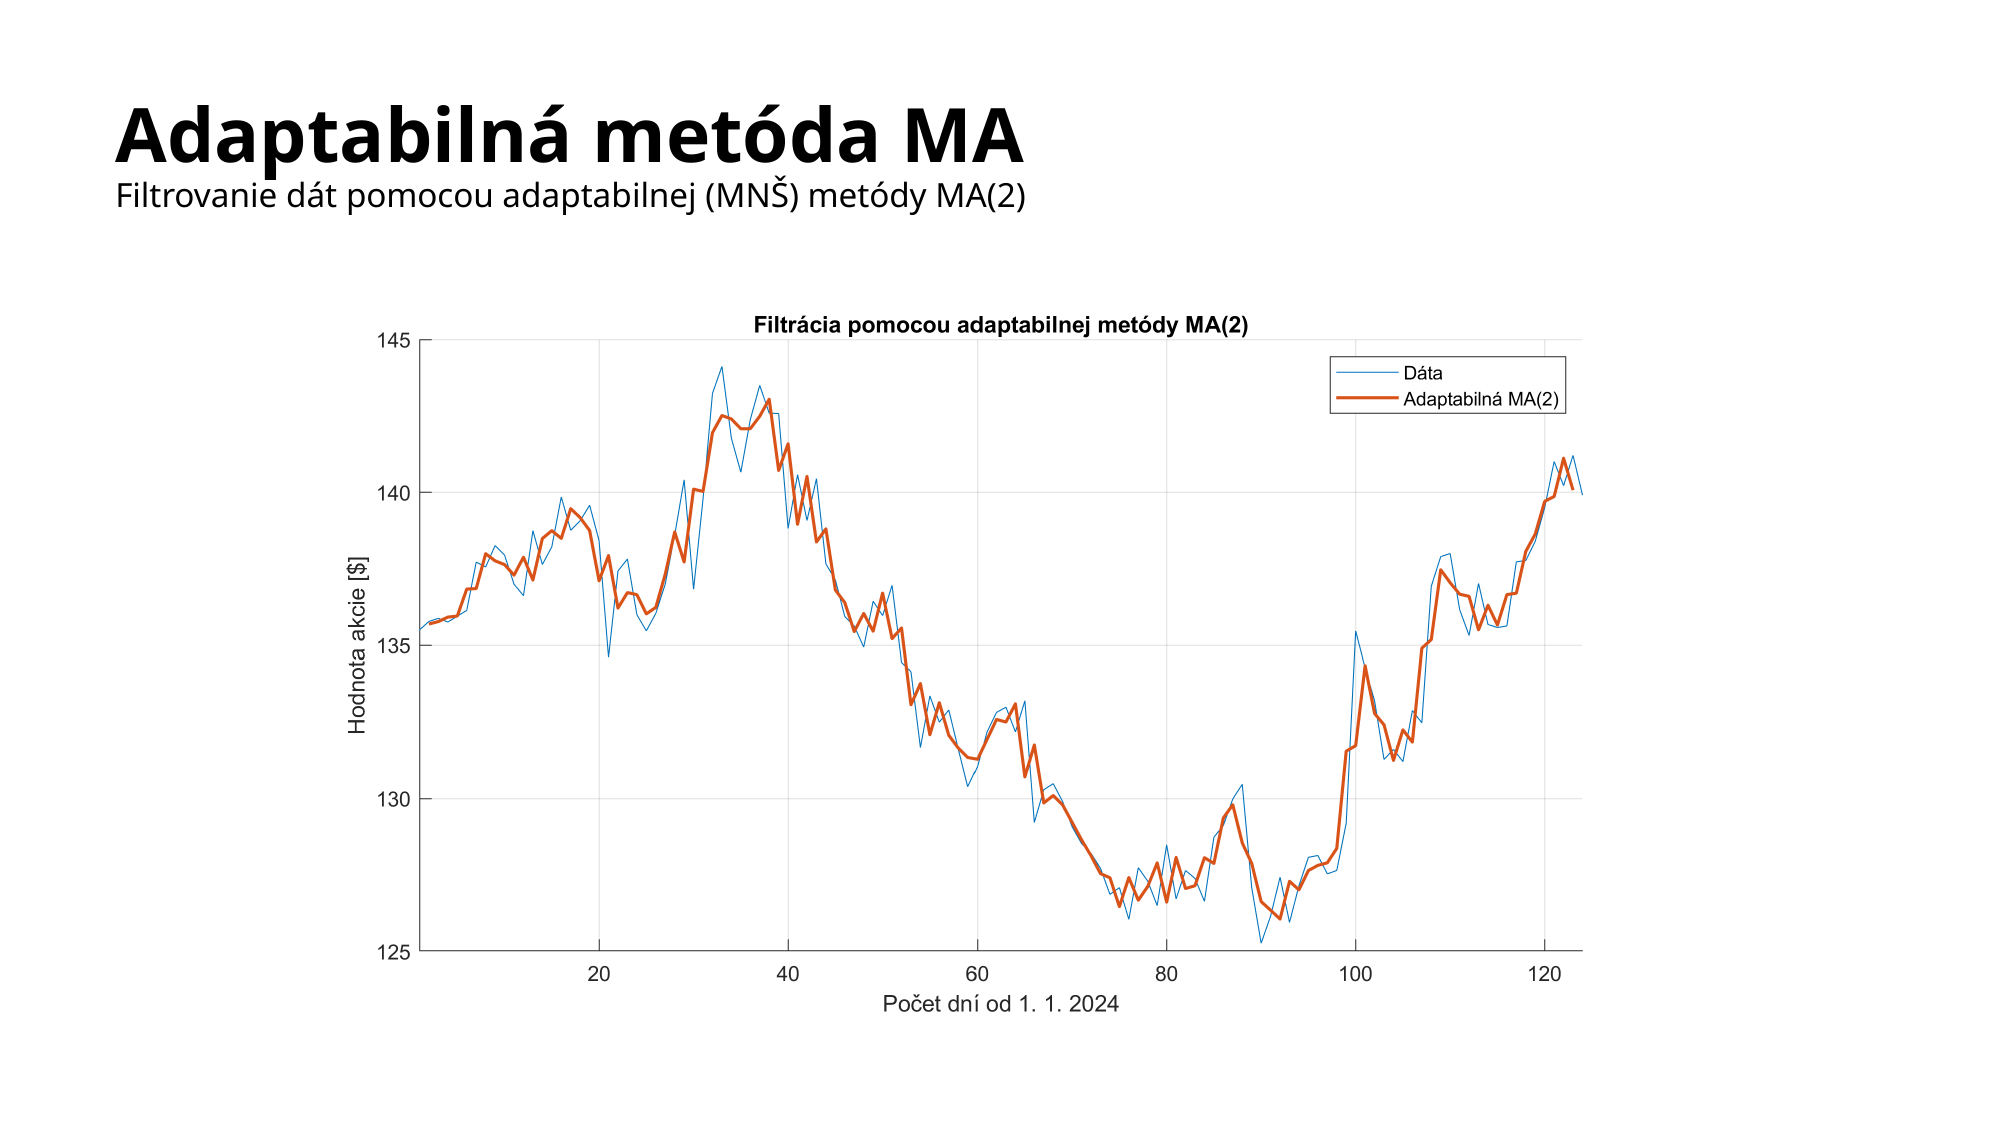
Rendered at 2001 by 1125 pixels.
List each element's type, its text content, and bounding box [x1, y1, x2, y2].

title Adaptabilná metóda MA Filtrovanie dát pomocou adaptabilnej (MNŠ) metódy MA(2) [100, 90, 1849, 276]
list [224, 283, 1725, 1034]
